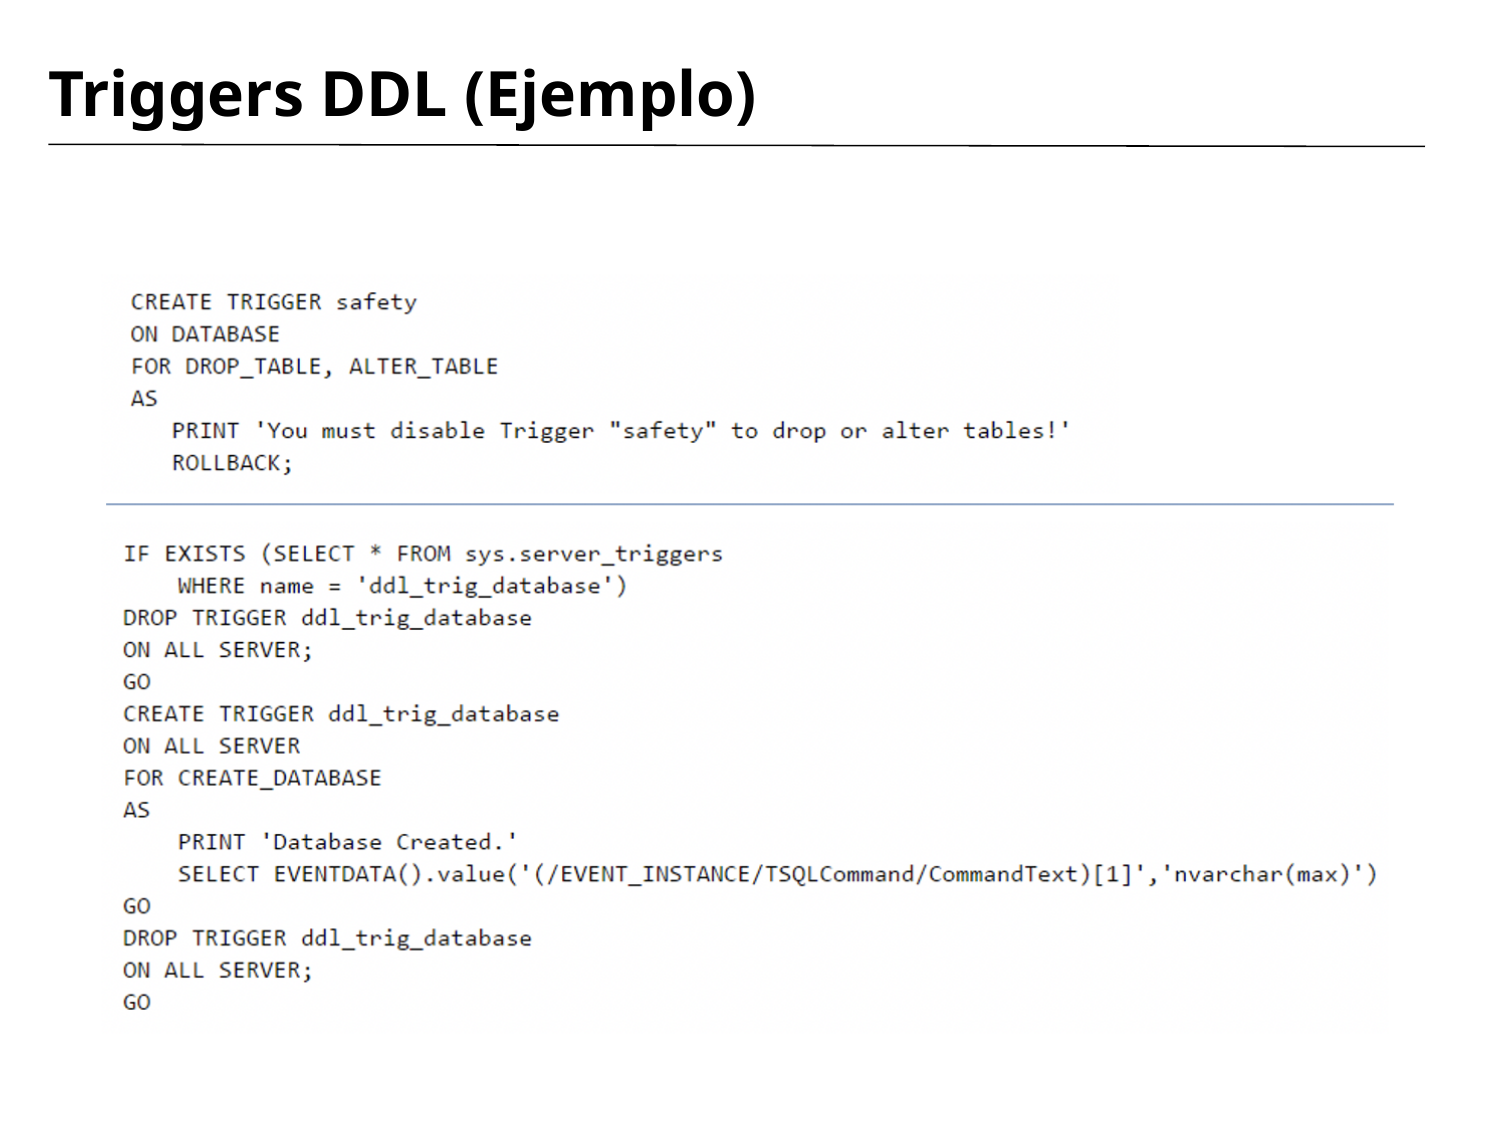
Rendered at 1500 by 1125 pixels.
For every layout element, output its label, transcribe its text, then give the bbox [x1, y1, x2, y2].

picture [74, 251, 1426, 1036]
title Triggers DDL (Ejemplo) [33, 32, 1384, 145]
